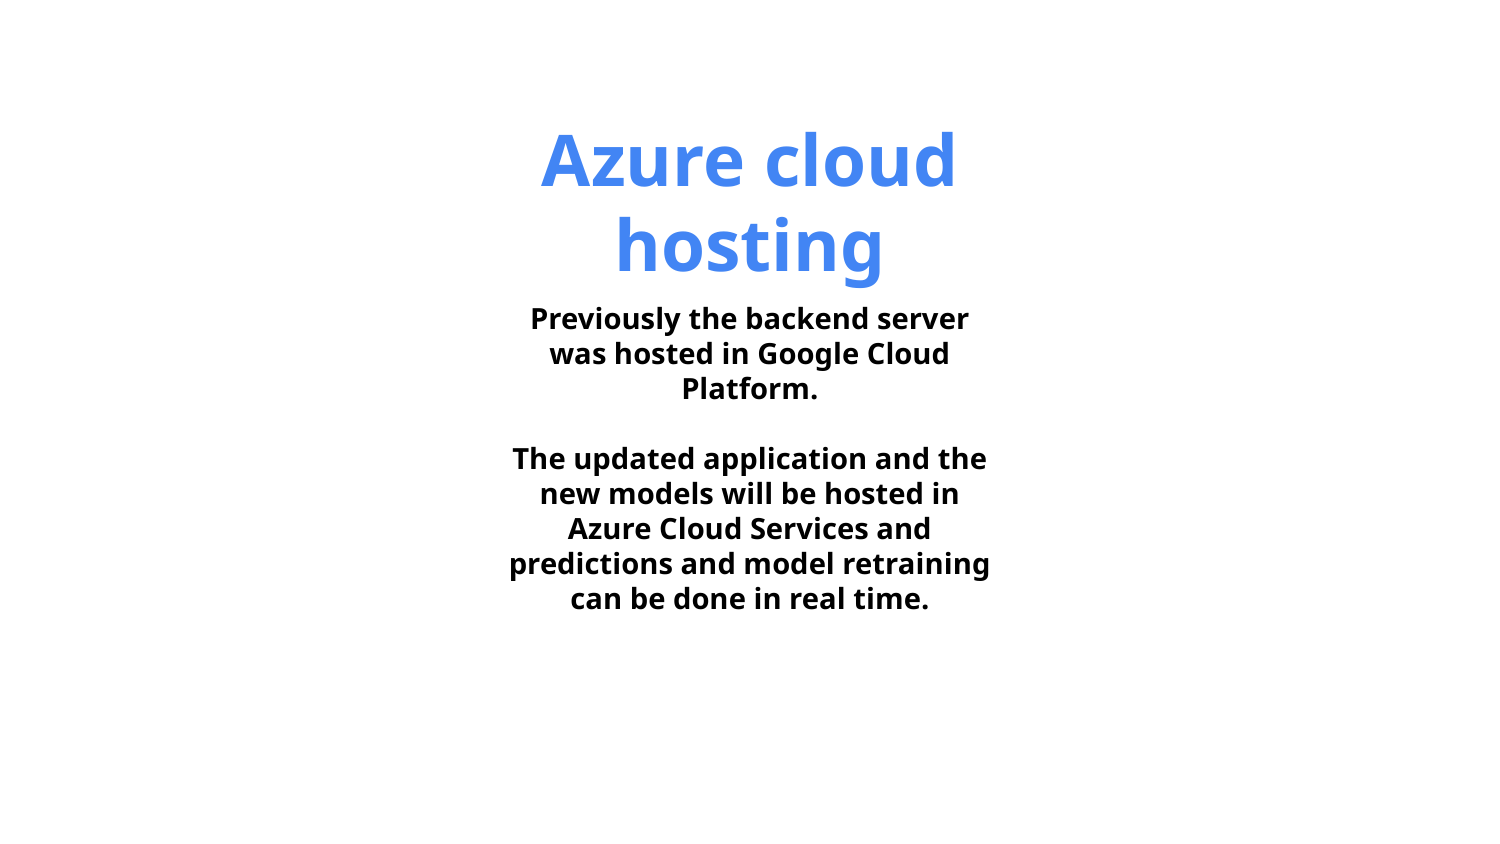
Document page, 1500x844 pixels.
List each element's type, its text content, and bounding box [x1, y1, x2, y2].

title Azure cloud hosting [432, 99, 1068, 194]
text_box Previously the backend server was hosted in Google Cloud Platform. The updated application and the new models will be hosted in Azure Cloud Services and predictions and model retraining can be done in real time. [490, 285, 1010, 631]
